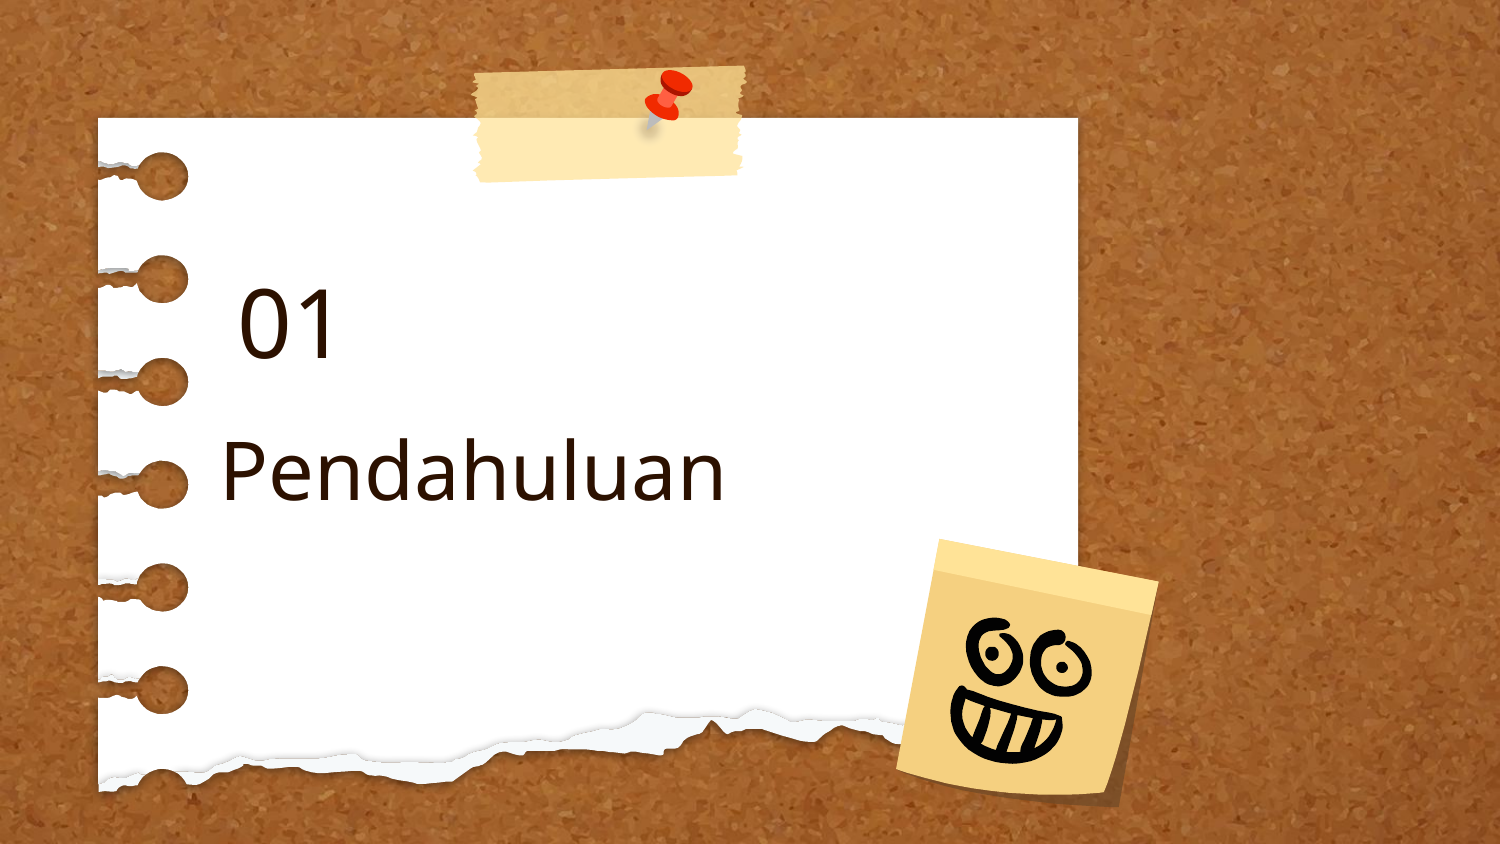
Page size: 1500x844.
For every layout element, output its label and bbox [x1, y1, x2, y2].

picture [0, 0, 1500, 844]
text_box [619, 70, 693, 155]
text_box [470, 69, 618, 116]
text_box [655, 65, 747, 116]
text_box [895, 538, 1159, 808]
text_box [97, 117, 1079, 793]
